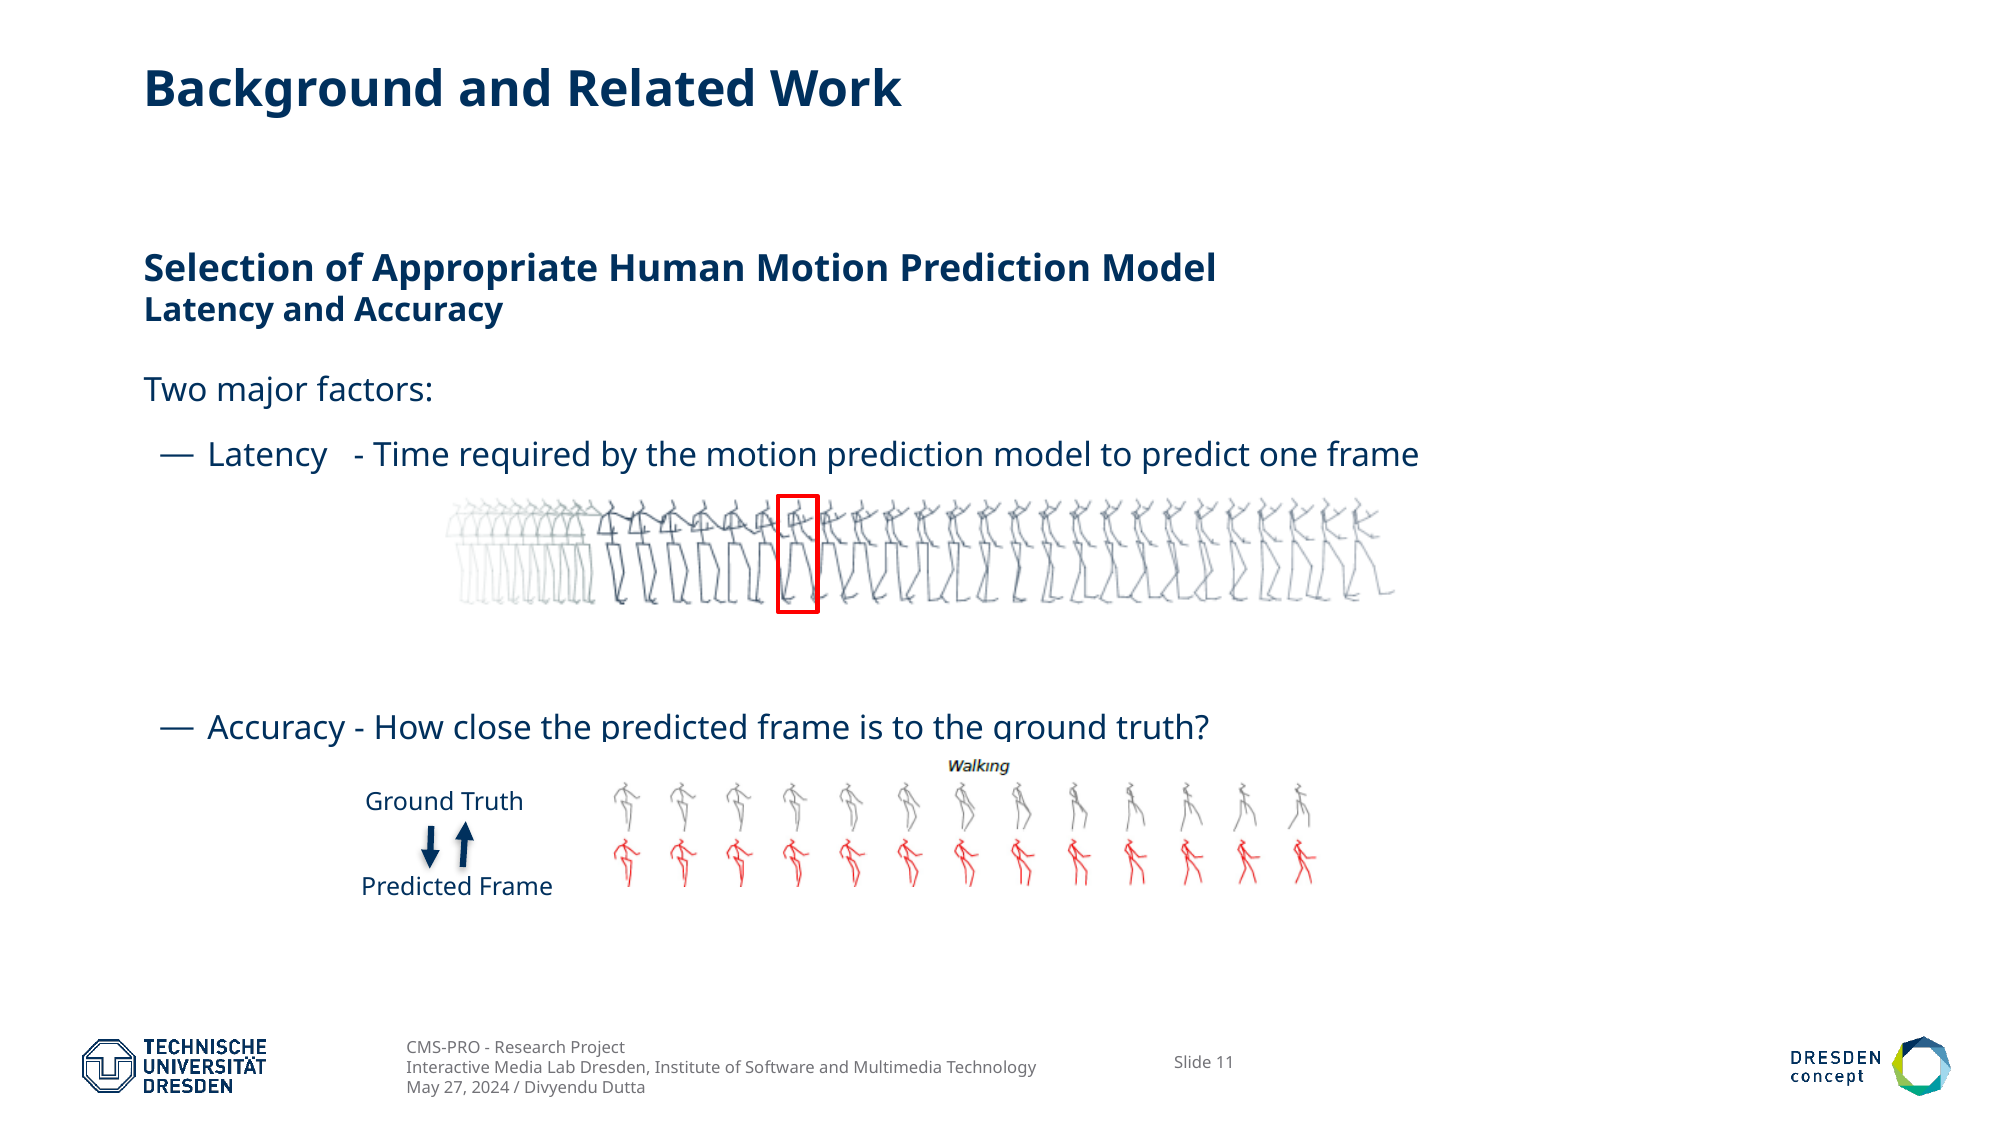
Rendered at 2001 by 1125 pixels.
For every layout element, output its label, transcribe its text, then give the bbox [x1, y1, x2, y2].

title Background and Related Work [143, 56, 1880, 169]
picture [1791, 1036, 1951, 1096]
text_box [462, 820, 466, 868]
list Selection of Appropriate Human Motion Prediction Model Latency and Accuracy Two major factors: Latency - Time required by the motion prediction model to predict one frame Accuracy - How close the predicted frame is to the ground truth? [143, 243, 1880, 957]
picture [569, 741, 1329, 887]
text_box Ground Truth [350, 777, 540, 823]
text_box Predicted Frame [346, 863, 569, 908]
picture [445, 495, 1414, 613]
picture [82, 1039, 266, 1093]
